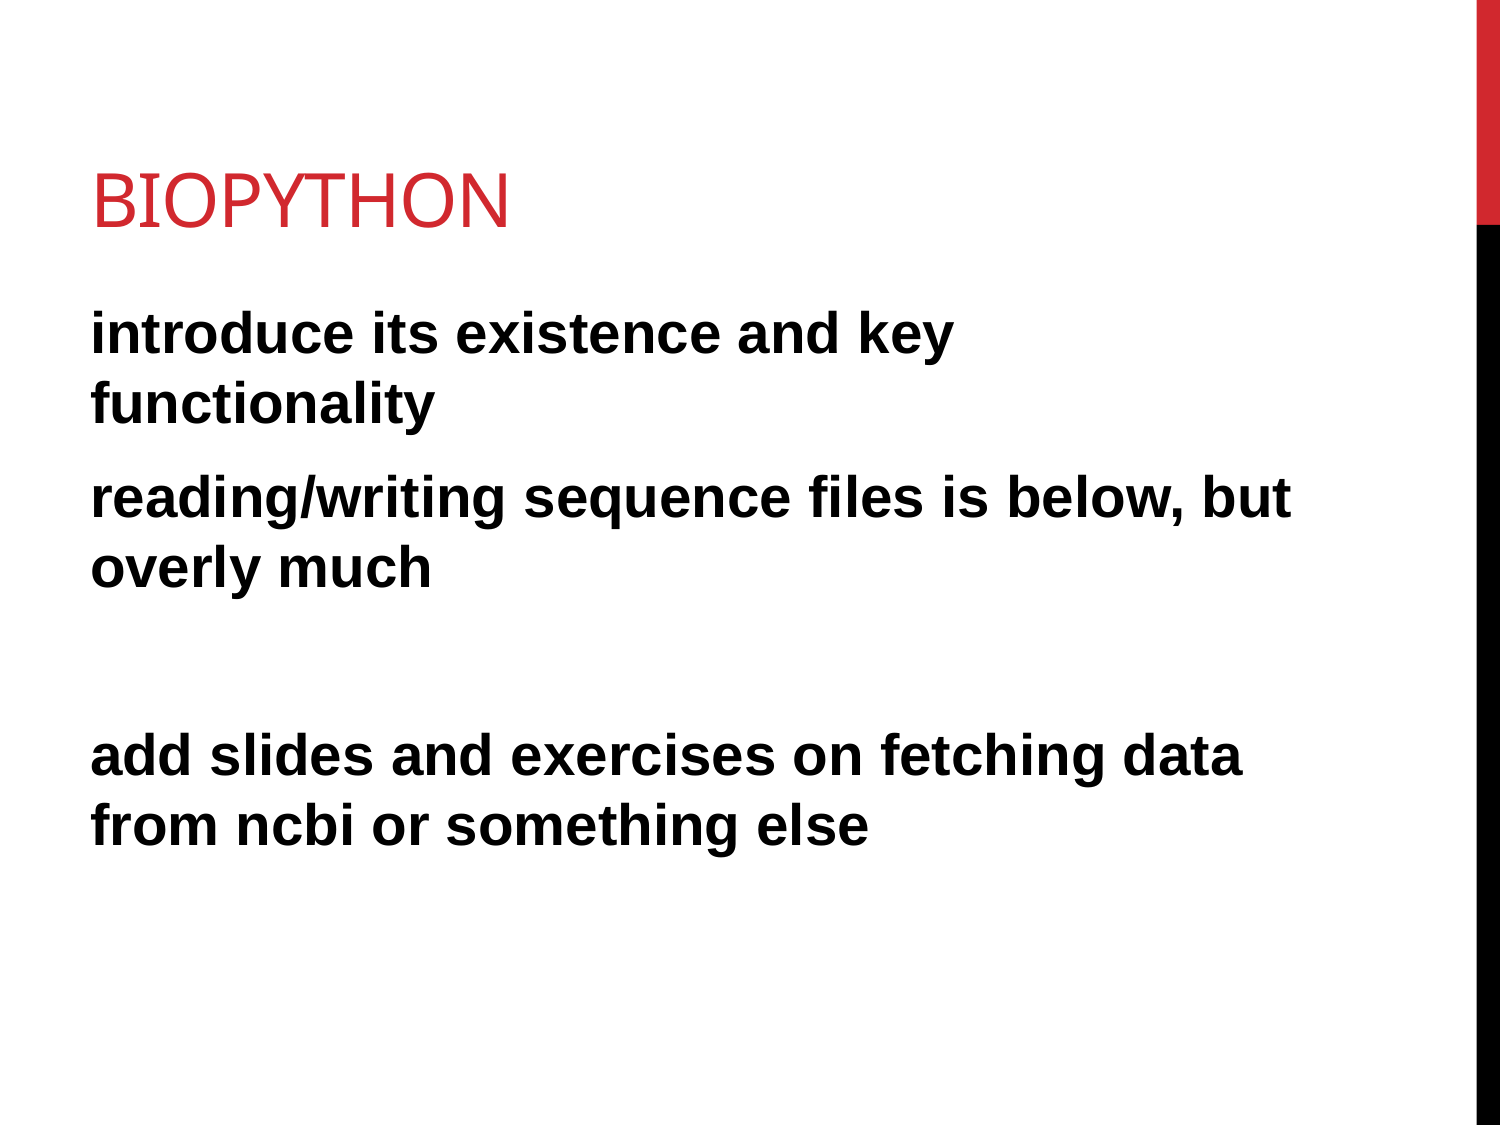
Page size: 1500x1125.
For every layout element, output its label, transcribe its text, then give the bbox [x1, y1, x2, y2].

list introduce its existence and key functionality reading/writing sequence files is below, but overly much add slides and exercises on fetching data from ncbi or something else [75, 287, 1325, 1005]
title biopython [75, 25, 1325, 250]
